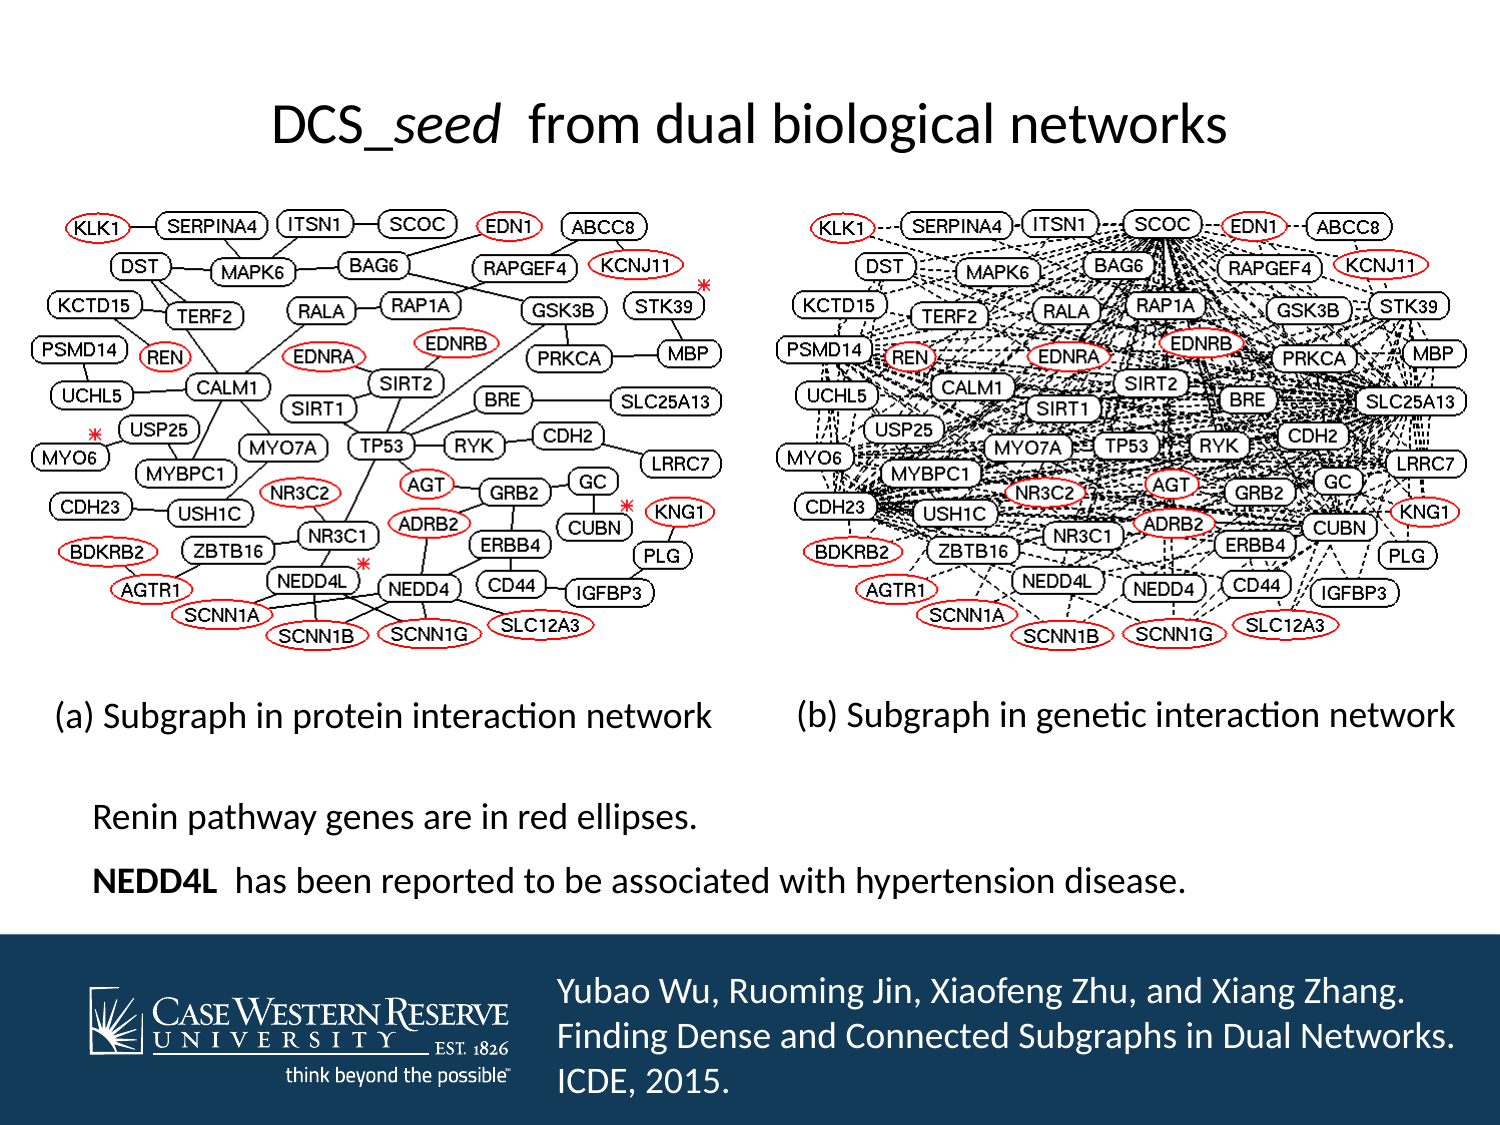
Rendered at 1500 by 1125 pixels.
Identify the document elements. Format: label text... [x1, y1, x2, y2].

text_box NEDD4L has been reported to be associated with hypertension disease. [68, 848, 1420, 909]
text_box (b) Subgraph in genetic interaction network [756, 682, 1487, 742]
title DCS_seed from dual biological networks [233, 77, 1267, 156]
picture [776, 209, 1467, 651]
text_box Yubao Wu, Ruoming Jin, Xiaofeng Zhu, and Xiang Zhang. Finding Dense and Connected Subgraphs in Dual Networks. ICDE, 2015. [542, 958, 1477, 1109]
text_box Renin pathway genes are in red ellipses. [68, 784, 1420, 845]
text_box (a) Subgraph in protein interaction network [14, 683, 744, 744]
picture [31, 209, 722, 651]
